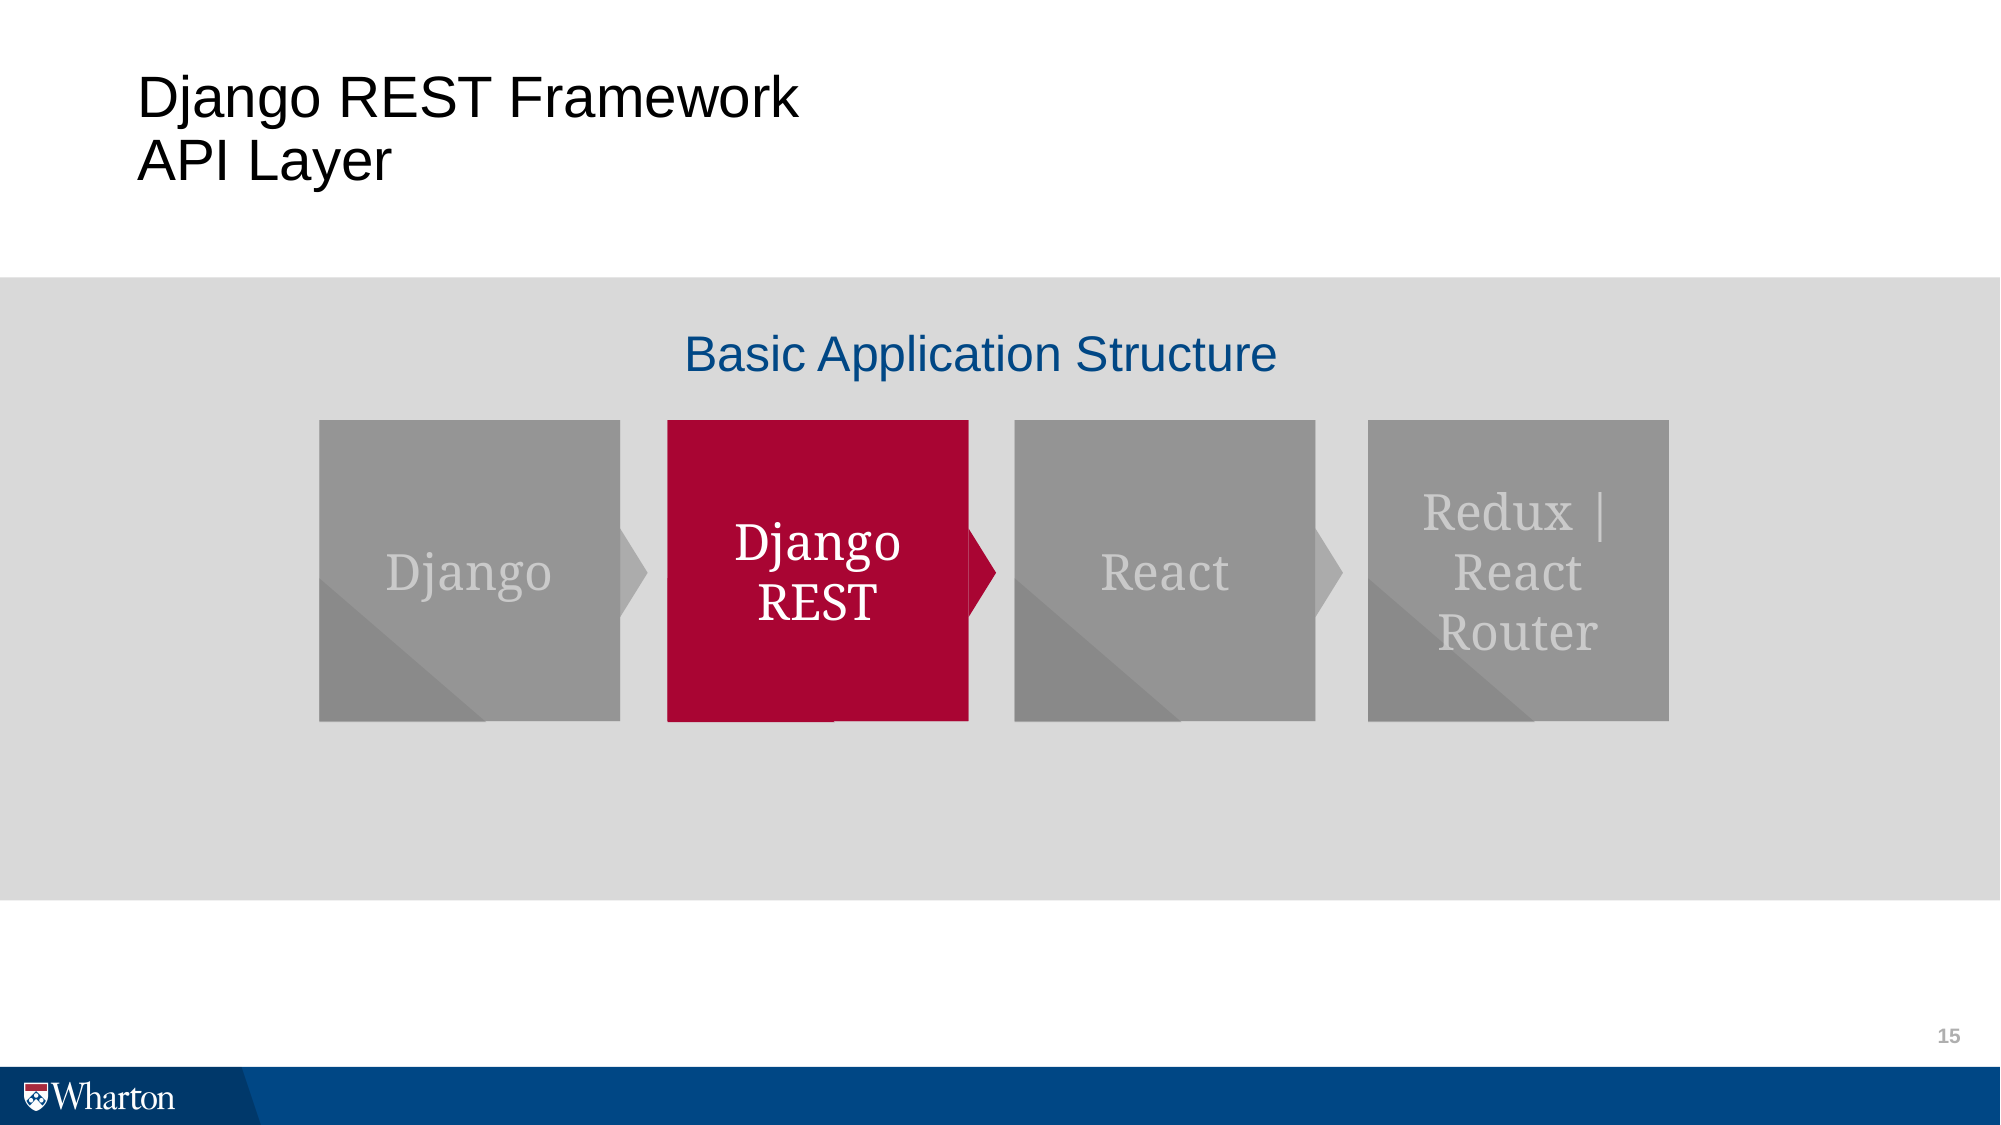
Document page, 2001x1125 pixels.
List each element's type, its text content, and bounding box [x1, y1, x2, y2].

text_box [319, 420, 648, 723]
text_box Basic Application Structure [670, 314, 1295, 390]
slide_number 15 [1525, 1004, 1976, 1065]
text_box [1014, 420, 1343, 723]
text_box [0, 276, 2000, 901]
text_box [1367, 420, 1669, 723]
title Django REST Framework API Layer [137, 59, 1863, 204]
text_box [667, 420, 996, 723]
picture [24, 1081, 175, 1111]
